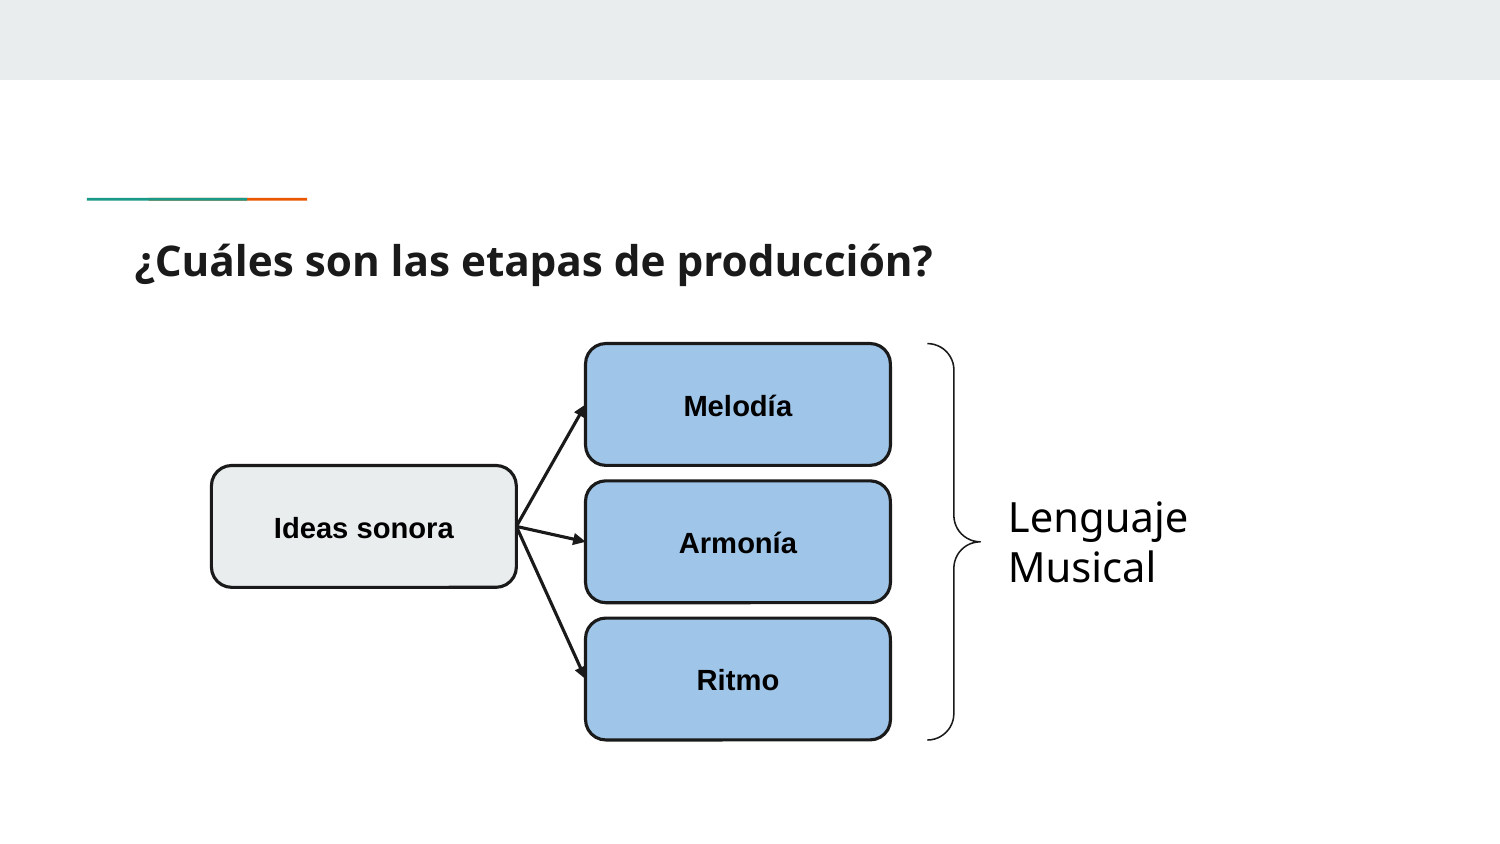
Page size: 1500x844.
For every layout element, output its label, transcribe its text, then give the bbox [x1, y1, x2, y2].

text_box Lenguaje Musical [992, 476, 1289, 607]
text_box Ideas sonora [211, 465, 511, 588]
text_box Armonía [591, 480, 891, 603]
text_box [516, 404, 586, 524]
text_box Melodía [585, 343, 891, 466]
text_box [927, 343, 981, 741]
text_box Ritmo [585, 618, 891, 740]
title ¿Cuáles son las etapas de producción? [119, 216, 1381, 305]
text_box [516, 526, 586, 680]
